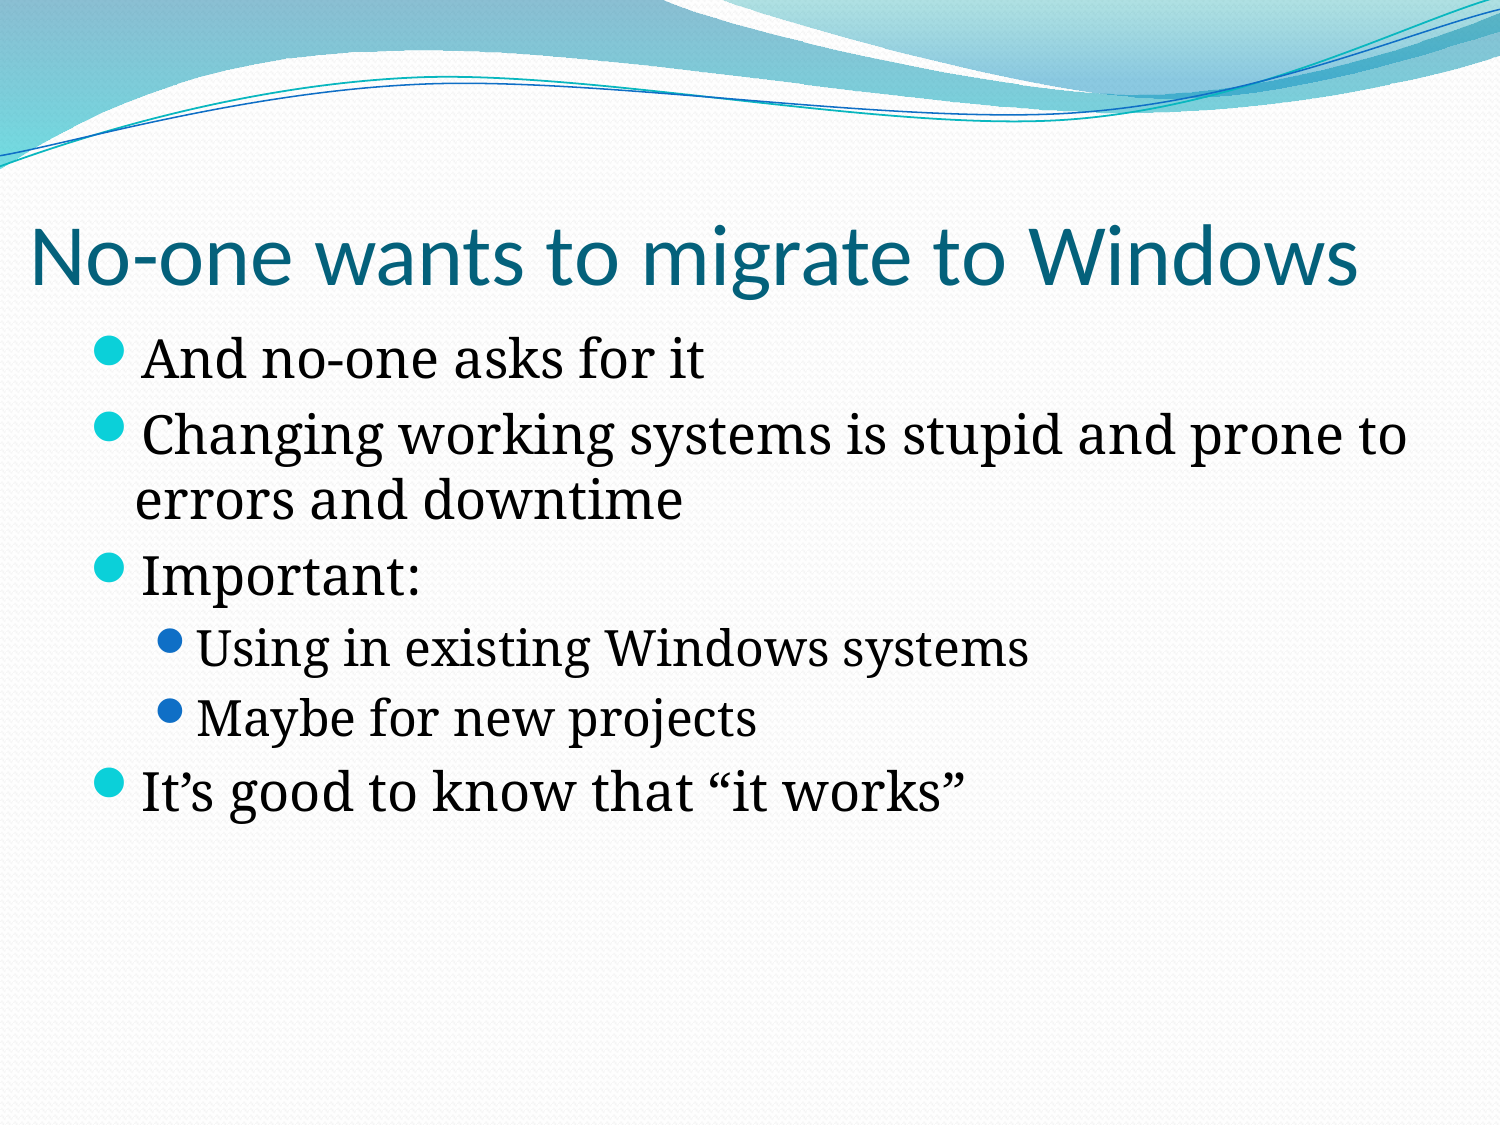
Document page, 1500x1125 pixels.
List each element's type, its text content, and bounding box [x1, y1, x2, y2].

title No-one wants to migrate to Windows [29, 115, 1471, 303]
list And no-one asks for it Changing working systems is stupid and prone to errors and downtime Important: Using in existing Windows systems Maybe for new projects It’s good to know that “it works” [75, 317, 1425, 1038]
